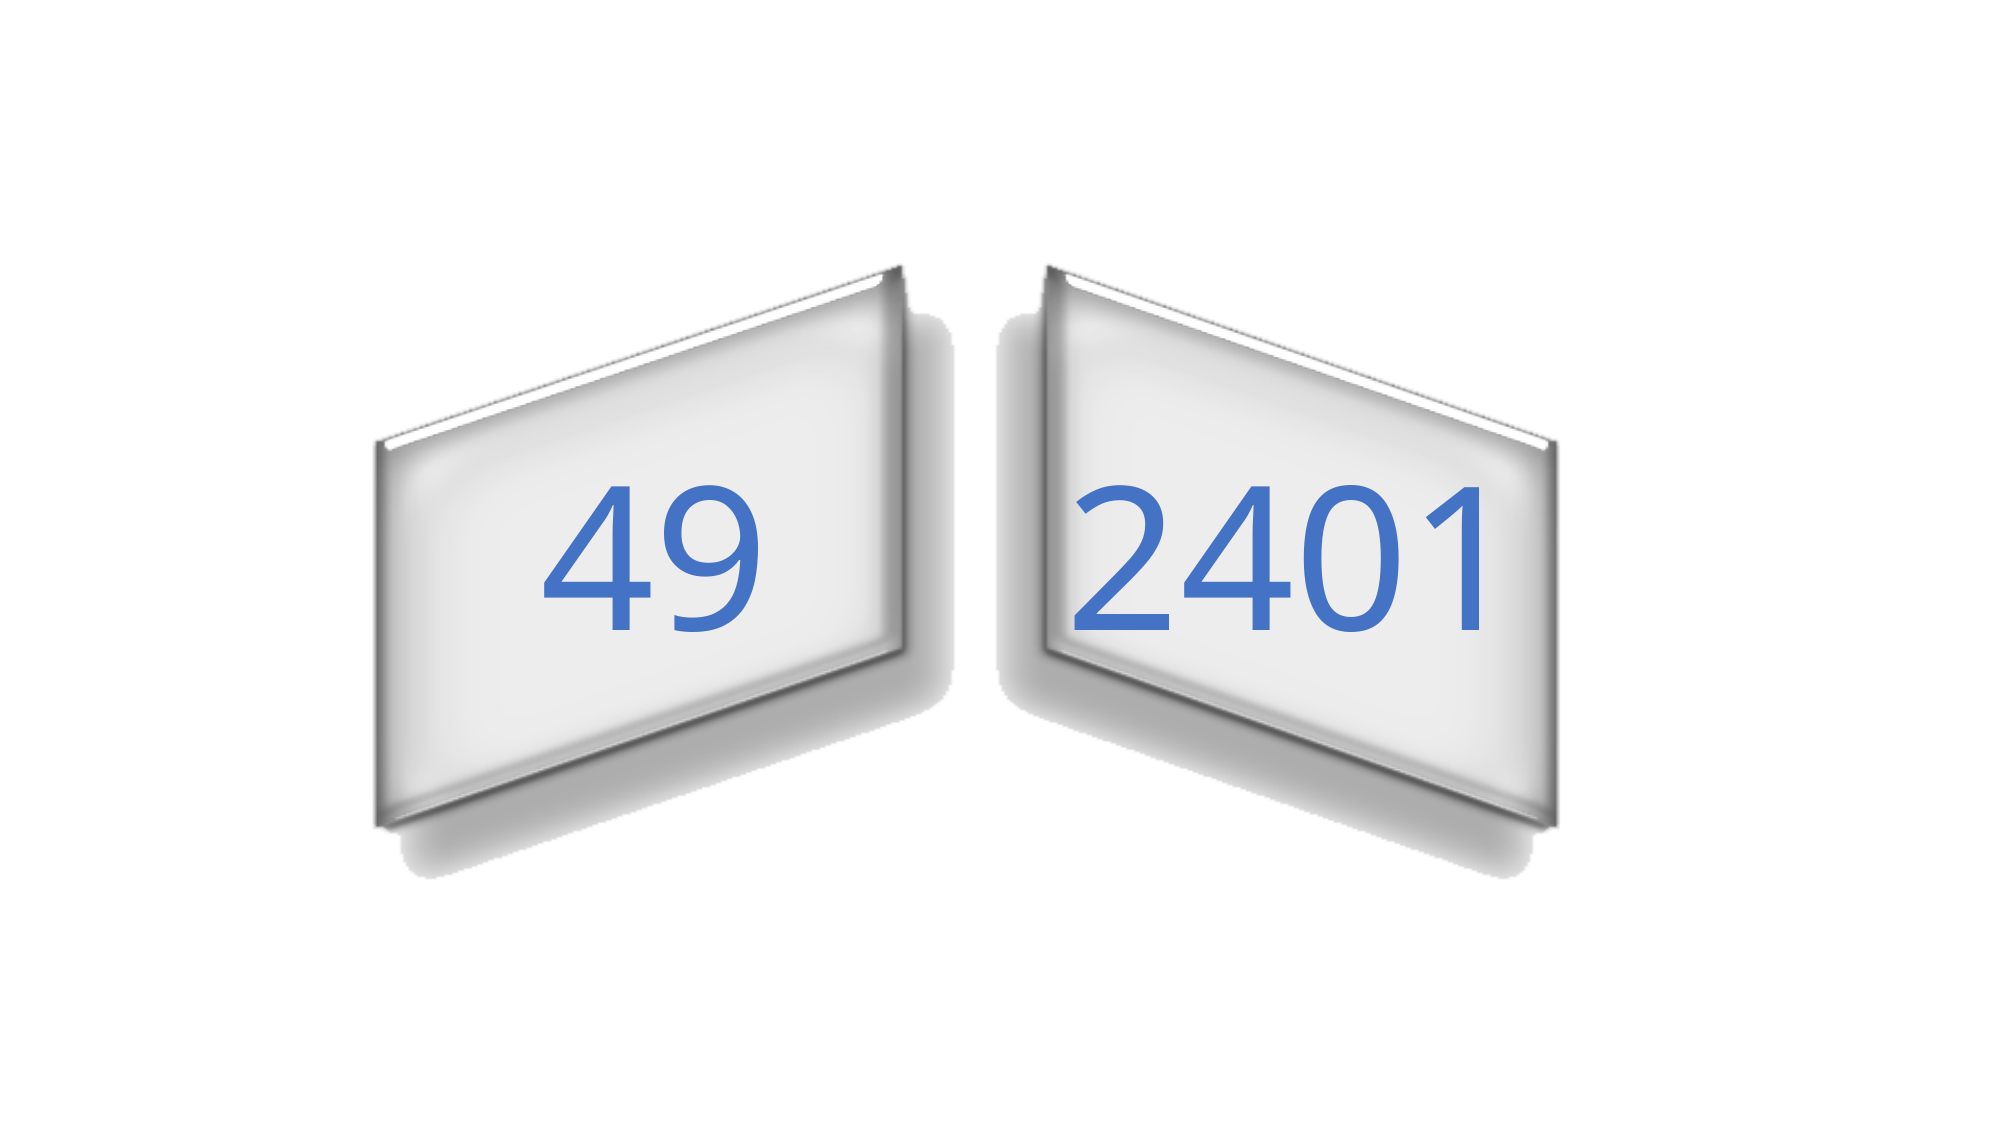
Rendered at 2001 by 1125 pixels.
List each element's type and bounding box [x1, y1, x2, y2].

picture [332, 258, 1600, 892]
